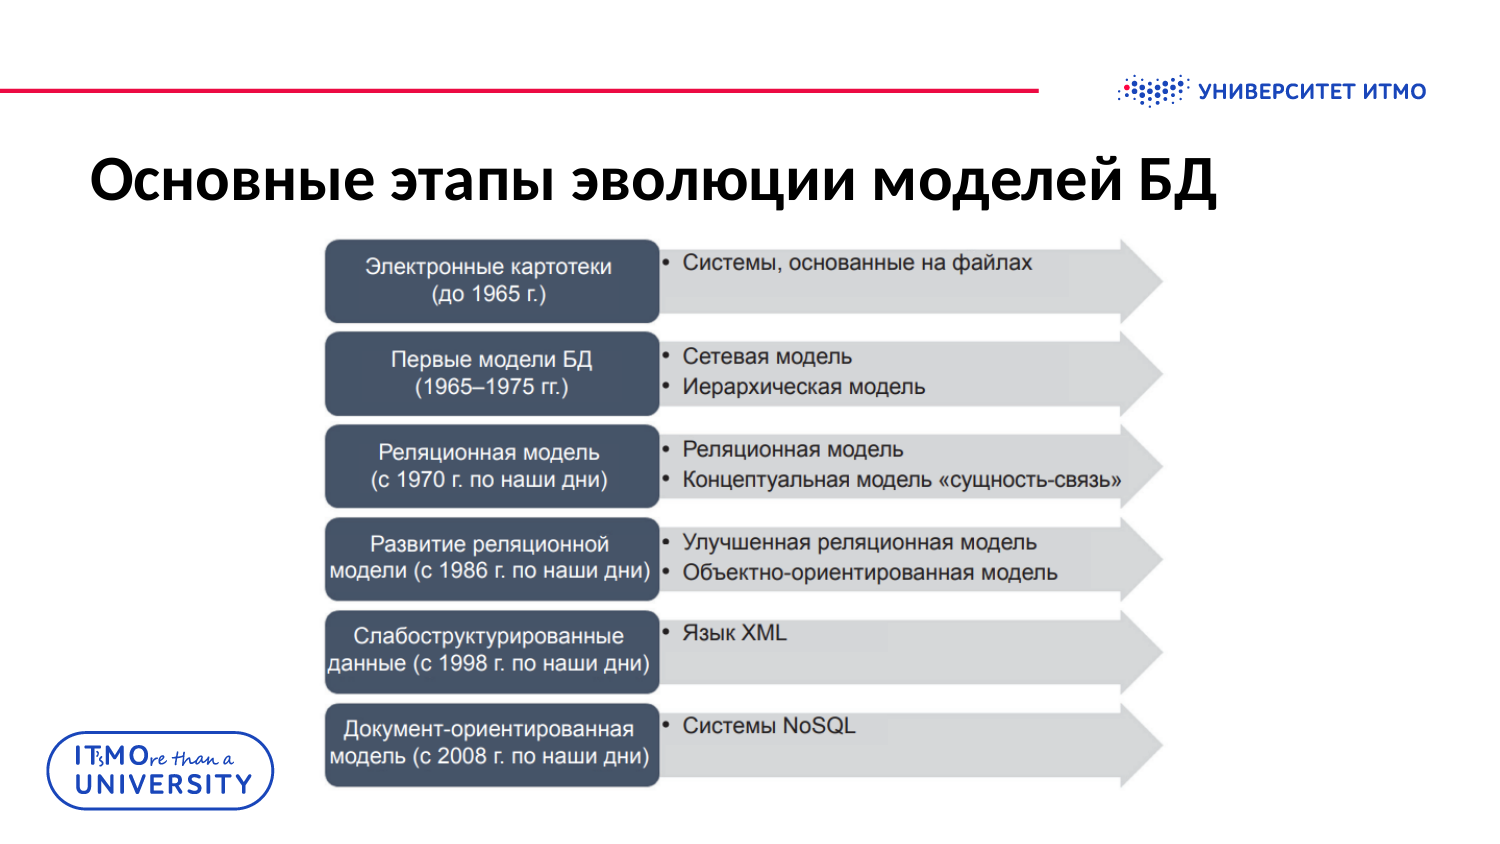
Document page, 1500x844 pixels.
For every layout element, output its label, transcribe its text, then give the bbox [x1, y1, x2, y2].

picture [0, 0, 1500, 844]
title Основные этапы эволюции моделей БД [75, 123, 1236, 226]
